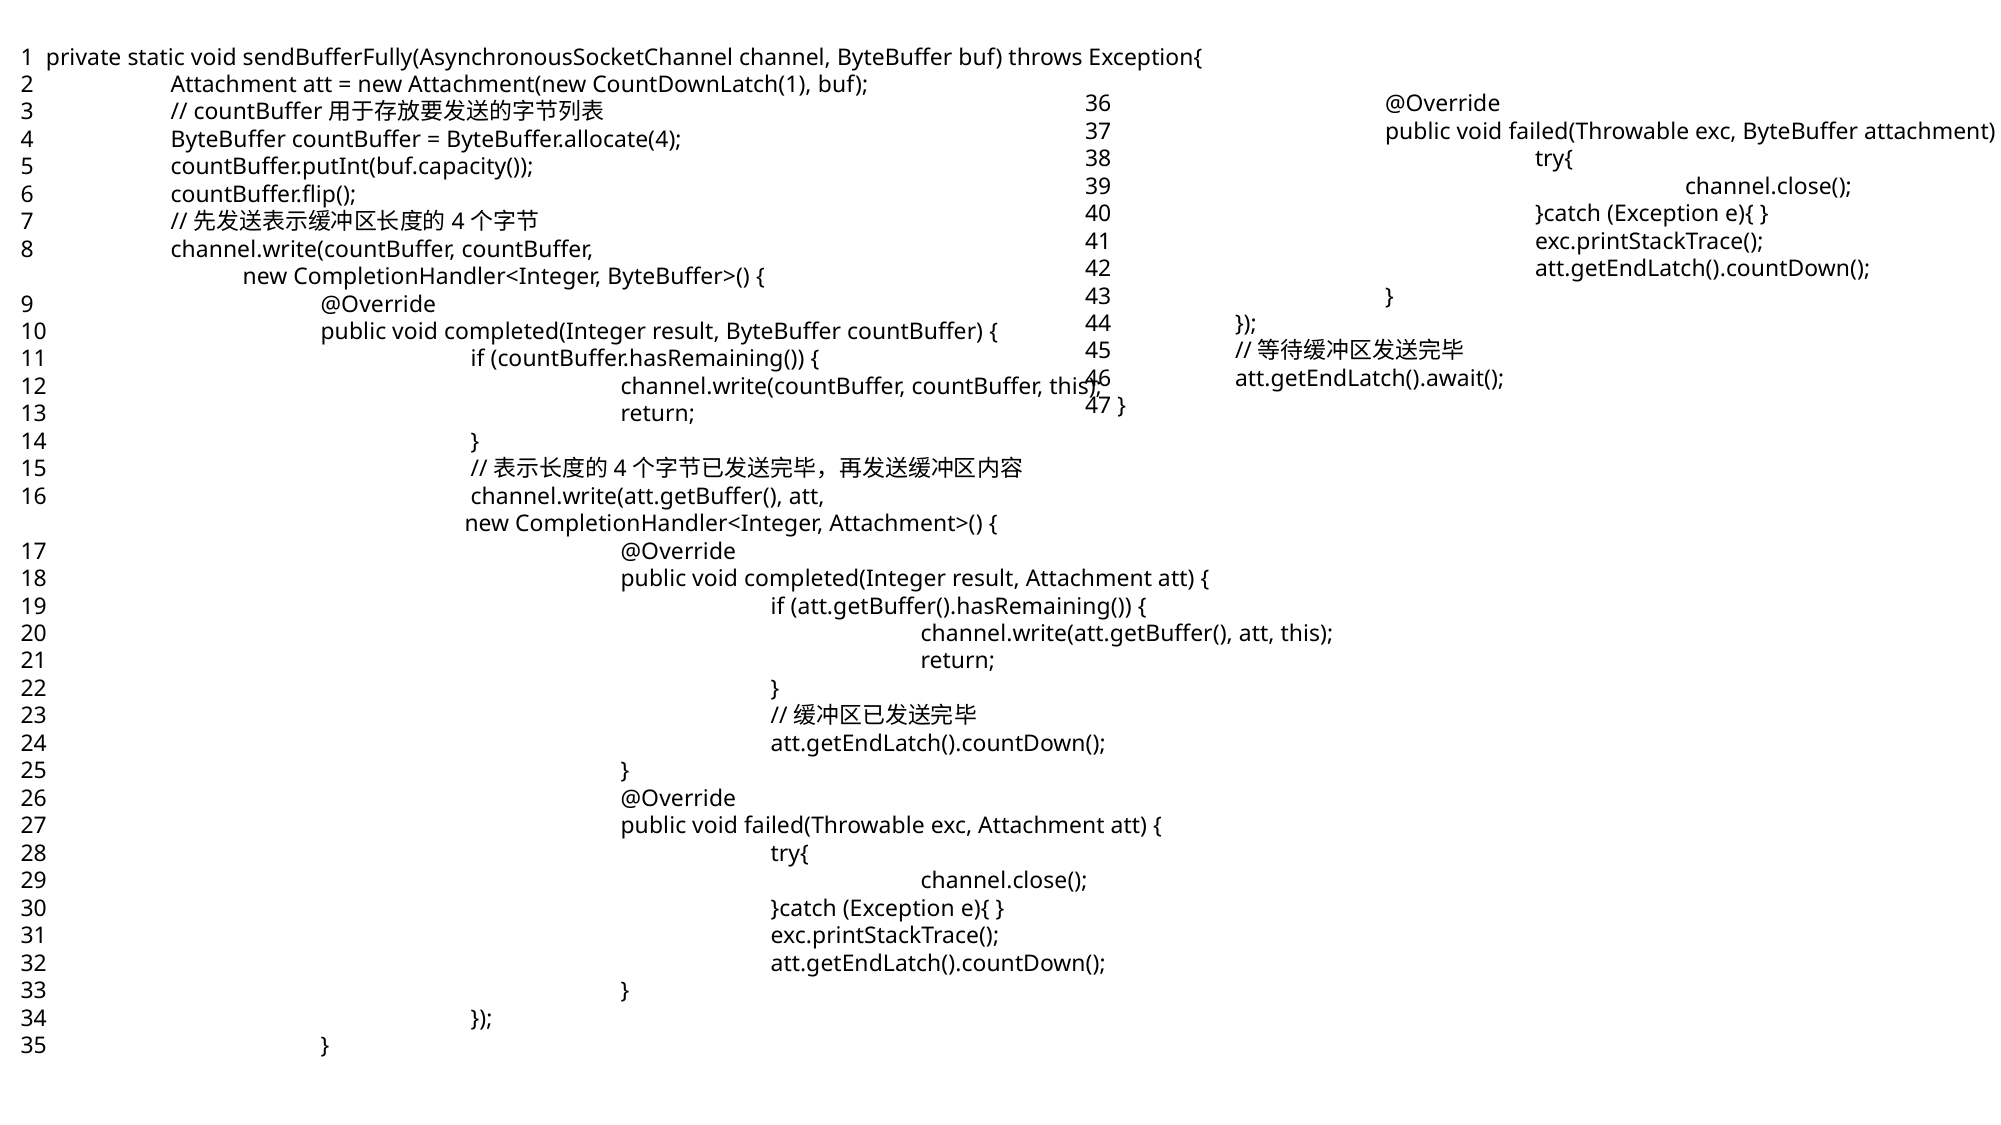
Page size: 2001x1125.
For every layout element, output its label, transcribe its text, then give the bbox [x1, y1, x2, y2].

text_box 36 @Override 37 public void failed(Throwable exc, ByteBuffer attachment) { 38 try{ 39 channel.close(); 40 }catch (Exception e){ } 41 exc.printStackTrace(); 42 att.getEndLatch().countDown(); 43 } 44 }); 45 //等待缓冲区发送完毕 46 att.getEndLatch().await(); 47 } [1070, 81, 2000, 426]
text_box 1 private static void sendBufferFully(AsynchronousSocketChannel channel, ByteBuffer buf) throws Exception{ 2 Attachment att = new Attachment(new CountDownLatch(1), buf); 3 // countBuffer用于存放要发送的字节列表 4 ByteBuffer countBuffer = ByteBuffer.allocate(4); 5 countBuffer.putInt(buf.capacity()); 6 countBuffer.flip(); 7 //先发送表示缓冲区长度的4个字节 8 channel.write(countBuffer, countBuffer, new CompletionHandler<Integer, ByteBuffer>() { 9 @Override 10 public void completed(Integer result, ByteBuffer countBuffer) { 11 if (countBuffer.hasRemaining()) { 12 channel.write(countBuffer, countBuffer, this); 13 return; 14 } 15 //表示长度的4个字节已发送完毕，再发送缓冲区内容 16 channel.write(att.getBuffer(), att, new CompletionHandler<Integer, Attachment>() { 17 @Override 18 public void completed(Integer result, Attachment att) { 19 if (att.getBuffer().hasRemaining()) { 20 channel.write(att.getBuffer(), att, this); 21 return; 22 } 23 //缓冲区已发送完毕 24 att.getEndLatch().countDown(); 25 } 26 @Override 27 public void failed(Throwable exc, Attachment att) { 28 try{ 29 channel.close(); 30 }catch (Exception e){ } 31 exc.printStackTrace(); 32 att.getEndLatch().countDown(); 33 } 34 }); 35 } [5, 34, 1349, 1066]
